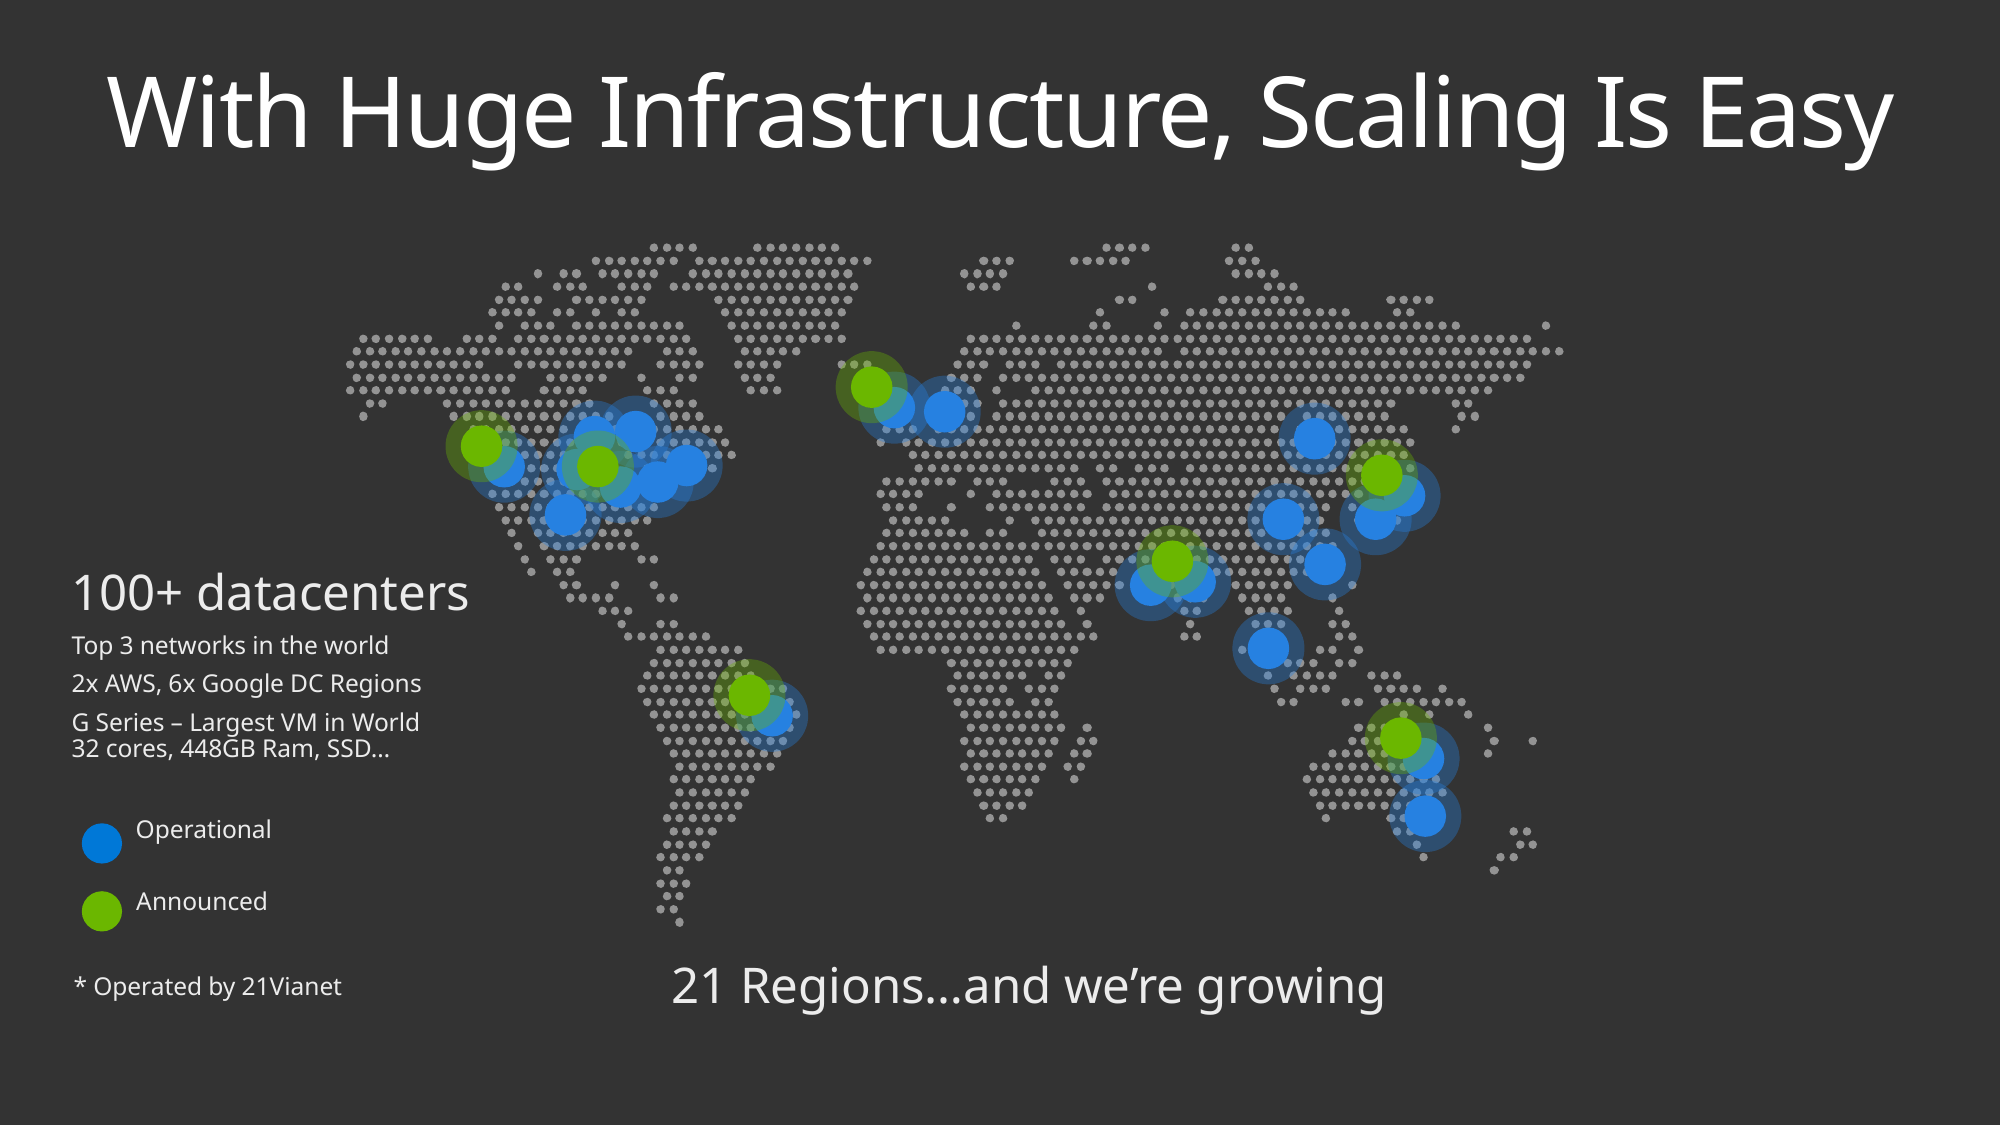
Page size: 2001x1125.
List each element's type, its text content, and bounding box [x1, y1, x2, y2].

text_box [533, 295, 543, 305]
text_box [727, 295, 736, 305]
text_box [1295, 684, 1305, 694]
text_box [1353, 463, 1362, 473]
text_box [876, 593, 885, 603]
text_box [1276, 438, 1286, 447]
text_box [966, 438, 976, 447]
text_box [1194, 555, 1202, 560]
text_box [1031, 334, 1040, 344]
text_box [1037, 736, 1047, 746]
text_box [1205, 424, 1215, 434]
text_box [1431, 697, 1441, 707]
text_box [810, 334, 821, 344]
text_box [1425, 373, 1434, 383]
text_box [914, 541, 923, 551]
text_box [1160, 307, 1169, 317]
text_box [895, 528, 904, 538]
text_box [599, 465, 643, 509]
text_box [817, 268, 827, 279]
text_box [888, 489, 898, 499]
text_box [927, 516, 937, 525]
text_box [1251, 463, 1260, 473]
text_box [998, 710, 1008, 719]
text_box [546, 424, 555, 434]
text_box [430, 373, 439, 383]
text_box [1134, 463, 1144, 473]
text_box [1050, 450, 1059, 460]
text_box [688, 632, 698, 641]
text_box [571, 268, 582, 279]
text_box [766, 373, 775, 383]
text_box [527, 438, 536, 447]
text_box [1251, 567, 1260, 577]
text_box [527, 516, 536, 525]
text_box [1173, 593, 1182, 603]
text_box [992, 411, 1001, 422]
text_box [1463, 373, 1473, 383]
text_box [1386, 424, 1396, 434]
text_box [1360, 346, 1370, 356]
text_box [1212, 516, 1221, 525]
text_box [914, 463, 923, 473]
text_box [1283, 373, 1293, 383]
text_box [378, 399, 387, 408]
text_box [1017, 723, 1027, 733]
text_box [1076, 477, 1086, 486]
text_box [1121, 438, 1130, 447]
text_box [1238, 567, 1247, 577]
text_box [1244, 399, 1254, 408]
text_box [681, 827, 691, 836]
text_box [630, 334, 640, 344]
text_box [371, 385, 381, 395]
text_box [1180, 606, 1189, 616]
text_box [688, 243, 698, 252]
text_box [1031, 619, 1040, 629]
text_box [1147, 489, 1157, 499]
text_box [701, 424, 711, 434]
text_box [1102, 502, 1111, 512]
text_box [1063, 450, 1072, 460]
text_box [734, 723, 743, 733]
text_box [1199, 307, 1208, 317]
text_box [882, 502, 891, 512]
text_box [1180, 399, 1189, 408]
text_box [1044, 593, 1053, 603]
text_box [669, 827, 679, 836]
text_box [675, 399, 684, 408]
text_box [998, 268, 1008, 279]
text_box [707, 774, 717, 784]
text_box [1392, 307, 1402, 317]
text_box [1263, 438, 1273, 447]
text_box [649, 710, 659, 719]
text_box [714, 424, 723, 434]
text_box [371, 334, 381, 344]
text_box [1089, 373, 1098, 383]
text_box [1037, 346, 1047, 356]
text_box [966, 774, 976, 784]
text_box [727, 658, 736, 668]
text_box [559, 555, 568, 564]
text_box [778, 295, 788, 305]
text_box [1444, 697, 1454, 707]
text_box [720, 774, 730, 784]
text_box [617, 516, 626, 525]
text_box [734, 307, 743, 317]
text_box [1431, 385, 1441, 395]
text_box [1231, 580, 1240, 590]
text_box [1076, 346, 1086, 356]
text_box [727, 450, 736, 460]
text_box [552, 489, 561, 496]
text_box [449, 411, 458, 422]
text_box [384, 360, 394, 369]
text_box [1224, 463, 1234, 473]
text_box [1102, 346, 1111, 356]
text_box [966, 749, 976, 758]
text_box [688, 736, 698, 746]
text_box [1399, 763, 1405, 772]
text_box [998, 528, 1008, 538]
text_box [1044, 411, 1053, 422]
text_box [746, 749, 755, 758]
text_box [1095, 463, 1105, 473]
text_box [455, 346, 465, 356]
text_box [759, 282, 769, 291]
text_box [546, 346, 555, 356]
text_box [1238, 334, 1247, 344]
text_box [1024, 762, 1033, 772]
text_box [1270, 450, 1279, 460]
text_box [727, 813, 736, 823]
text_box [398, 385, 407, 395]
text_box [1224, 438, 1234, 447]
text_box [720, 749, 730, 758]
text_box [914, 593, 923, 603]
text_box [1302, 411, 1312, 419]
text_box [1309, 502, 1318, 512]
text_box [1102, 243, 1111, 252]
text_box [1141, 373, 1150, 383]
text_box [1406, 829, 1413, 836]
text_box [1095, 516, 1105, 525]
text_box [1017, 360, 1027, 369]
text_box [1238, 645, 1247, 655]
text_box [1141, 346, 1150, 356]
text_box [1386, 788, 1396, 797]
text_box [1270, 399, 1279, 408]
text_box [1283, 346, 1293, 356]
text_box [642, 282, 652, 291]
text_box [669, 593, 679, 603]
text_box [772, 256, 782, 266]
text_box [1095, 334, 1105, 344]
text_box [1005, 593, 1015, 603]
text_box [1425, 295, 1434, 305]
text_box [1017, 749, 1027, 758]
text_box [720, 697, 729, 707]
text_box [837, 360, 847, 369]
text_box [1263, 307, 1273, 317]
text_box [578, 282, 587, 291]
text_box [1180, 477, 1189, 486]
text_box [1199, 360, 1208, 369]
text_box [501, 516, 511, 522]
text_box [1017, 489, 1027, 499]
text_box [810, 307, 821, 317]
text_box [604, 541, 614, 551]
text_box [623, 268, 633, 279]
text_box [992, 385, 1001, 395]
text_box [1509, 360, 1519, 369]
text_box [1321, 788, 1331, 797]
text_box [610, 606, 620, 616]
text_box [805, 295, 814, 305]
text_box [1192, 346, 1202, 356]
text_box [714, 450, 723, 460]
text_box [992, 645, 1001, 655]
text_box [1192, 424, 1202, 434]
text_box [1386, 295, 1396, 305]
text_box [895, 632, 904, 641]
text_box [656, 334, 665, 344]
text_box [533, 477, 543, 486]
text_box [753, 321, 762, 330]
text_box [1457, 360, 1466, 369]
text_box [1173, 334, 1183, 344]
text_box [959, 736, 969, 746]
text_box [1256, 502, 1265, 512]
text_box [662, 424, 672, 434]
text_box [1238, 385, 1247, 395]
text_box [533, 424, 543, 434]
text_box [688, 658, 698, 668]
text_box [695, 827, 704, 836]
text_box [1031, 749, 1040, 758]
text_box [1037, 399, 1047, 408]
text_box [403, 346, 413, 356]
text_box [1341, 697, 1351, 707]
text_box [1256, 450, 1266, 460]
text_box [1354, 497, 1398, 541]
text_box [805, 243, 814, 252]
text_box [662, 632, 672, 641]
text_box [669, 282, 679, 291]
text_box [1328, 593, 1337, 603]
text_box [791, 268, 801, 279]
text_box [675, 373, 684, 383]
text_box [1238, 516, 1247, 525]
text_box [966, 671, 976, 680]
text_box [359, 411, 368, 422]
text_box [675, 866, 684, 875]
text_box [824, 282, 833, 291]
text_box [785, 282, 794, 291]
text_box [978, 645, 989, 655]
text_box [1231, 268, 1240, 279]
text_box [1017, 411, 1027, 422]
text_box [539, 411, 549, 422]
text_box [669, 385, 679, 395]
text_box [345, 385, 355, 395]
text_box [501, 489, 511, 499]
text_box [985, 528, 995, 538]
text_box [566, 541, 575, 551]
text_box [459, 424, 504, 468]
text_box [520, 477, 530, 486]
text_box [1218, 346, 1228, 356]
text_box [1463, 346, 1473, 356]
text_box [1076, 373, 1086, 383]
text_box [1224, 411, 1234, 422]
text_box [642, 671, 652, 680]
text_box [966, 645, 976, 655]
text_box [598, 346, 607, 356]
text_box [766, 321, 775, 330]
text_box [656, 645, 665, 655]
text_box [1063, 424, 1072, 434]
text_box [1089, 736, 1098, 746]
text_box [902, 438, 911, 447]
text_box [1244, 295, 1254, 305]
text_box [998, 684, 1008, 694]
text_box [817, 243, 827, 252]
text_box [1017, 567, 1027, 577]
text_box [985, 346, 995, 356]
text_box [1044, 516, 1053, 525]
text_box [474, 334, 484, 344]
text_box [675, 813, 684, 823]
text_box [1489, 373, 1500, 383]
text_box [669, 411, 679, 422]
text_box [934, 606, 943, 616]
text_box [1166, 373, 1176, 383]
text_box [978, 774, 989, 784]
text_box [516, 541, 523, 551]
text_box [1367, 671, 1376, 680]
text_box [959, 373, 969, 383]
text_box [462, 411, 472, 422]
text_box [533, 321, 543, 330]
text_box [604, 360, 614, 369]
text_box [637, 321, 646, 330]
text_box [966, 593, 976, 603]
text_box [1199, 385, 1208, 395]
text_box [953, 619, 962, 629]
text_box [1315, 411, 1325, 418]
text_box [1270, 477, 1279, 486]
text_box [985, 736, 995, 746]
text_box [1063, 658, 1072, 668]
text_box [1380, 360, 1389, 369]
text_box [662, 813, 672, 823]
text_box [837, 334, 847, 344]
text_box [585, 373, 594, 383]
text_box [849, 360, 859, 369]
text_box [1031, 774, 1040, 784]
text_box [707, 438, 717, 447]
text_box [1276, 282, 1286, 291]
text_box [555, 447, 590, 492]
text_box [624, 506, 633, 512]
text_box [1070, 334, 1079, 344]
text_box [598, 606, 607, 616]
text_box [1496, 360, 1505, 369]
text_box [1302, 489, 1312, 499]
text_box [992, 489, 1001, 499]
text_box [1444, 360, 1454, 369]
text_box [798, 282, 808, 291]
text_box [688, 399, 698, 408]
text_box [1348, 346, 1357, 356]
text_box [902, 567, 911, 577]
text_box [1295, 452, 1304, 460]
text_box [843, 295, 853, 305]
text_box [598, 295, 607, 305]
text_box [1024, 555, 1033, 564]
text_box [1489, 866, 1500, 875]
text_box [488, 385, 497, 395]
text_box [1263, 411, 1273, 422]
text_box [494, 399, 504, 408]
text_box [1367, 438, 1376, 447]
text_box [1031, 541, 1040, 551]
text_box [1127, 528, 1137, 538]
text_box [1509, 827, 1519, 836]
text_box [1297, 529, 1305, 538]
text_box [1263, 541, 1273, 551]
text_box [1367, 801, 1376, 811]
text_box [746, 307, 755, 317]
text_box [1082, 541, 1092, 551]
text_box [1024, 373, 1033, 383]
text_box [1470, 385, 1480, 395]
text_box [1056, 463, 1066, 473]
text_box [1031, 385, 1040, 395]
text_box [474, 411, 484, 422]
text_box [1012, 450, 1021, 460]
text_box [546, 399, 555, 408]
text_box [546, 373, 555, 383]
text_box [656, 905, 665, 914]
text_box [1031, 438, 1040, 447]
text_box [1024, 424, 1033, 434]
text_box [946, 632, 957, 641]
text_box [882, 427, 891, 434]
text_box [1295, 373, 1305, 383]
text_box [1218, 477, 1228, 486]
text_box [610, 268, 620, 279]
text_box [501, 307, 511, 317]
text_box [391, 346, 400, 356]
text_box [810, 282, 821, 291]
text_box [1386, 450, 1396, 457]
text_box [1302, 541, 1312, 551]
text_box [734, 360, 743, 369]
text_box [1383, 474, 1427, 518]
text_box [1192, 450, 1202, 460]
text_box [701, 840, 711, 849]
text_box [423, 360, 433, 369]
text_box [1399, 450, 1408, 460]
text_box [1147, 411, 1157, 422]
text_box [469, 346, 478, 356]
text_box [849, 256, 859, 266]
text_box [1082, 593, 1092, 603]
text_box [662, 321, 672, 330]
text_box [1031, 723, 1040, 733]
text_box [688, 813, 698, 823]
text_box [649, 658, 659, 668]
text_box [1212, 463, 1221, 473]
text_box [902, 593, 911, 603]
text_box [1082, 256, 1092, 266]
text_box [359, 334, 368, 344]
text_box [998, 450, 1008, 460]
text_box [539, 360, 549, 369]
text_box [1302, 334, 1312, 344]
text_box [959, 710, 969, 719]
text_box [1173, 516, 1183, 525]
text_box [1516, 373, 1525, 383]
text_box [1231, 243, 1240, 252]
text_box [727, 710, 736, 719]
text_box [927, 645, 937, 655]
text_box [1477, 373, 1486, 383]
text_box [442, 373, 452, 383]
text_box [1334, 632, 1344, 641]
text_box [1263, 489, 1273, 499]
text_box [876, 438, 885, 447]
text_box [1108, 541, 1118, 551]
text_box [649, 684, 659, 694]
text_box [1315, 801, 1325, 811]
text_box [973, 632, 982, 641]
text_box [740, 321, 750, 330]
text_box [1353, 774, 1364, 784]
text_box [1005, 619, 1015, 629]
text_box [1353, 489, 1364, 499]
text_box [1134, 489, 1144, 499]
text_box [1328, 411, 1337, 422]
text_box [539, 385, 549, 395]
text_box [1303, 542, 1347, 586]
text_box [1095, 593, 1105, 603]
text_box [1402, 737, 1446, 781]
text_box [1134, 438, 1144, 447]
text_box [805, 321, 814, 330]
text_box [940, 463, 950, 473]
text_box [649, 555, 659, 564]
text_box [610, 346, 620, 356]
text_box [1160, 438, 1169, 447]
text_box [1044, 697, 1053, 707]
text_box [1328, 489, 1337, 499]
text_box [876, 619, 885, 629]
text_box [1017, 463, 1027, 473]
text_box [695, 256, 704, 266]
text_box [1509, 334, 1519, 344]
text_box [695, 671, 704, 680]
text_box [863, 567, 872, 577]
text_box [688, 424, 698, 434]
text_box [759, 360, 769, 369]
text_box [681, 282, 691, 291]
text_box [1005, 774, 1015, 784]
text_box [934, 528, 943, 538]
text_box [1121, 489, 1130, 499]
text_box [1134, 516, 1144, 525]
text_box [1121, 360, 1130, 369]
text_box [1185, 307, 1195, 317]
text_box [1012, 321, 1021, 330]
text_box [1134, 411, 1144, 422]
text_box [946, 450, 957, 460]
text_box [1299, 502, 1305, 510]
text_box [959, 632, 969, 641]
text_box [753, 762, 762, 772]
text_box [669, 671, 679, 680]
text_box [1205, 346, 1215, 356]
text_box [720, 801, 730, 811]
text_box [1406, 385, 1415, 395]
text_box [533, 399, 543, 408]
text_box [1017, 801, 1027, 811]
text_box [1256, 477, 1266, 486]
text_box [1199, 438, 1208, 447]
text_box [1070, 593, 1079, 603]
text_box [921, 477, 930, 486]
text_box [714, 762, 723, 772]
text_box [1095, 438, 1105, 447]
text_box [533, 502, 543, 512]
text_box [1212, 411, 1221, 422]
text_box [1050, 502, 1059, 512]
text_box [876, 489, 885, 499]
text_box [1263, 567, 1273, 577]
text_box [1321, 346, 1331, 356]
text_box [1044, 671, 1053, 680]
text_box [946, 528, 957, 538]
text_box [1489, 346, 1500, 356]
text_box [675, 658, 684, 668]
text_box [384, 334, 394, 344]
text_box [1425, 788, 1434, 795]
text_box [707, 282, 717, 291]
text_box [978, 593, 989, 603]
text_box [1328, 360, 1337, 369]
text_box [766, 346, 775, 356]
text_box [1483, 385, 1493, 395]
text_box [1276, 697, 1286, 707]
text_box [604, 411, 614, 421]
text_box [746, 256, 755, 266]
text_box [1457, 411, 1466, 422]
text_box [617, 307, 626, 317]
text_box [1185, 334, 1195, 344]
text_box [675, 840, 684, 849]
text_box [1205, 450, 1215, 460]
text_box [1276, 411, 1286, 422]
text_box [1141, 450, 1150, 460]
text_box [513, 282, 523, 291]
text_box [985, 632, 995, 641]
text_box [1089, 424, 1098, 434]
text_box [959, 580, 969, 590]
text_box [559, 580, 568, 590]
text_box [1353, 723, 1364, 733]
text_box [585, 295, 594, 305]
text_box [1005, 671, 1015, 680]
text_box [992, 723, 1001, 733]
text_box [740, 736, 750, 746]
text_box [1150, 539, 1194, 583]
text_box [1180, 424, 1189, 434]
text_box [695, 282, 704, 291]
text_box [1012, 373, 1021, 383]
text_box [1386, 762, 1396, 772]
text_box [1012, 788, 1021, 797]
text_box [1360, 424, 1370, 434]
text_box [1031, 645, 1040, 655]
text_box [1270, 424, 1279, 434]
text_box [1444, 334, 1454, 344]
text_box [1037, 528, 1047, 538]
text_box [914, 489, 923, 499]
text_box [1005, 567, 1015, 577]
text_box [1056, 671, 1066, 680]
text_box [973, 658, 982, 668]
text_box [1082, 489, 1092, 499]
text_box [1425, 710, 1434, 719]
text_box [552, 307, 562, 317]
text_box [766, 243, 775, 252]
text_box [1251, 360, 1260, 369]
text_box [778, 243, 788, 252]
text_box [1076, 762, 1086, 772]
text_box [1037, 424, 1047, 434]
text_box [630, 516, 640, 525]
text_box [966, 489, 976, 499]
text_box [998, 477, 1008, 486]
text_box [1244, 346, 1254, 356]
text_box [1373, 684, 1383, 694]
text_box [649, 243, 659, 252]
text_box [637, 684, 646, 694]
text_box [1153, 373, 1163, 383]
text_box [675, 632, 684, 641]
text_box [662, 658, 672, 668]
text_box [591, 516, 601, 525]
text_box [623, 606, 633, 616]
text_box [1199, 463, 1208, 473]
text_box [539, 541, 549, 551]
text_box [1367, 774, 1376, 784]
text_box [1328, 774, 1337, 784]
text_box [908, 424, 918, 434]
text_box [591, 593, 601, 603]
text_box [1024, 632, 1033, 641]
text_box [1024, 684, 1033, 694]
text_box [998, 736, 1008, 746]
text_box [617, 282, 626, 291]
text_box [591, 489, 600, 499]
text_box [1173, 438, 1183, 447]
text_box [469, 399, 478, 408]
text_box [695, 645, 704, 655]
text_box [1302, 360, 1312, 369]
text_box [1412, 295, 1422, 305]
text_box [1463, 710, 1473, 719]
text_box [1153, 321, 1163, 330]
text_box [1017, 671, 1027, 680]
text_box [876, 645, 885, 655]
text_box [1360, 450, 1370, 460]
text_box [578, 541, 587, 551]
text_box [992, 697, 1001, 707]
text_box [830, 321, 840, 330]
text_box [1127, 243, 1137, 252]
text_box [940, 619, 950, 629]
text_box [740, 373, 750, 383]
text_box [940, 541, 950, 551]
text_box [1082, 385, 1092, 395]
text_box [1231, 477, 1240, 486]
text_box [1127, 424, 1137, 434]
text_box [720, 256, 730, 266]
text_box [966, 723, 976, 733]
text_box [1050, 528, 1059, 538]
text_box [720, 671, 730, 680]
text_box [591, 541, 601, 551]
text_box [1185, 438, 1195, 447]
text_box [824, 334, 833, 344]
text_box [1380, 671, 1389, 680]
text_box [1231, 399, 1240, 408]
text_box [642, 516, 652, 525]
text_box [1348, 424, 1357, 434]
text_box [1224, 307, 1234, 317]
text_box [946, 658, 957, 668]
text_box [978, 438, 989, 447]
text_box [1212, 360, 1221, 369]
text_box [1127, 295, 1137, 305]
text_box [1276, 385, 1286, 395]
text_box [1386, 399, 1396, 408]
text_box [566, 438, 574, 447]
text_box [403, 373, 413, 383]
text_box [1063, 399, 1072, 408]
text_box [642, 385, 652, 395]
text_box [1341, 801, 1351, 811]
text_box [1147, 463, 1157, 473]
text_box [1373, 762, 1383, 772]
text_box [998, 346, 1008, 356]
text_box [985, 268, 995, 279]
text_box [1270, 555, 1279, 564]
text_box [1334, 788, 1344, 797]
text_box [384, 385, 394, 395]
text_box [1024, 788, 1033, 797]
text_box [539, 489, 549, 499]
text_box [850, 365, 894, 409]
text_box [1108, 411, 1118, 422]
text_box [998, 762, 1008, 772]
text_box [1367, 385, 1376, 395]
text_box [1412, 840, 1422, 849]
text_box [1263, 360, 1273, 369]
text_box [714, 813, 723, 823]
text_box [649, 632, 659, 641]
text_box [908, 606, 918, 616]
text_box [1173, 560, 1217, 604]
text_box [507, 502, 516, 512]
text_box [1360, 321, 1370, 330]
text_box [1114, 502, 1125, 512]
text_box [863, 593, 872, 603]
text_box [669, 801, 679, 811]
text_box [1180, 528, 1189, 538]
text_box [1153, 346, 1163, 356]
text_box [1321, 373, 1331, 383]
text_box [1056, 567, 1066, 577]
text_box [1180, 321, 1189, 330]
text_box [998, 555, 1008, 564]
text_box [1256, 555, 1266, 564]
text_box [1419, 852, 1428, 862]
text_box [507, 346, 516, 356]
text_box [1180, 450, 1189, 460]
text_box [1147, 541, 1157, 551]
text_box [675, 684, 684, 694]
text_box [1392, 671, 1402, 680]
text_box [973, 373, 982, 383]
text_box [1012, 658, 1021, 668]
text_box [566, 360, 575, 369]
text_box [656, 411, 665, 422]
text_box [610, 507, 619, 512]
text_box [688, 840, 698, 849]
text_box [1037, 658, 1047, 668]
text_box [908, 477, 918, 486]
text_box [623, 346, 633, 356]
text_box [1373, 788, 1383, 797]
text_box [1309, 346, 1318, 356]
text_box [753, 736, 762, 746]
text_box [1295, 295, 1305, 305]
text_box [539, 334, 549, 344]
text_box [1425, 321, 1434, 330]
text_box [1399, 346, 1408, 356]
text_box [1238, 463, 1247, 473]
text_box [966, 567, 976, 577]
text_box [908, 502, 918, 512]
text_box [1095, 567, 1105, 577]
text_box [1185, 463, 1195, 473]
text_box [398, 334, 407, 344]
text_box [1231, 424, 1240, 434]
text_box [1102, 580, 1111, 590]
text_box [1334, 606, 1344, 616]
text_box [669, 697, 679, 707]
text_box [681, 645, 691, 655]
text_box [1276, 307, 1286, 317]
text_box [1496, 852, 1505, 862]
text_box [1263, 282, 1273, 291]
text_box [598, 373, 607, 383]
text_box [998, 399, 1008, 408]
text_box [649, 580, 659, 590]
text_box [1244, 450, 1254, 460]
text_box [520, 555, 530, 564]
text_box [598, 502, 607, 512]
text_box [1224, 256, 1234, 266]
text_box [681, 334, 691, 344]
text_box [940, 438, 950, 447]
text_box [1095, 307, 1105, 317]
text_box [1328, 307, 1337, 317]
text_box [1031, 516, 1040, 525]
text_box [1380, 801, 1389, 811]
text_box [591, 307, 601, 317]
text_box [681, 411, 691, 422]
text_box [552, 567, 562, 577]
text_box [746, 774, 755, 784]
text_box [391, 373, 400, 383]
text_box [895, 477, 904, 486]
text_box [681, 852, 691, 862]
text_box [1031, 411, 1040, 422]
text_box [978, 801, 989, 811]
text_box [959, 762, 969, 772]
text_box [707, 697, 717, 707]
text_box [727, 736, 736, 746]
text_box [1315, 774, 1325, 784]
text_box [662, 399, 672, 408]
text_box [966, 619, 976, 629]
text_box [576, 444, 620, 489]
text_box [1205, 528, 1215, 538]
text_box [1276, 567, 1286, 577]
text_box [1231, 346, 1240, 356]
text_box [669, 619, 679, 629]
text_box [1348, 658, 1357, 668]
text_box [1031, 463, 1040, 473]
text_box [642, 256, 652, 266]
text_box [656, 671, 665, 680]
text_box [1050, 477, 1059, 486]
text_box [849, 282, 859, 291]
text_box [1283, 477, 1293, 486]
text_box [559, 268, 568, 279]
text_box [1005, 801, 1015, 811]
text_box [1289, 463, 1298, 473]
text_box [1328, 671, 1337, 680]
text_box [1044, 438, 1053, 447]
text_box [1005, 411, 1015, 422]
text_box [1050, 346, 1059, 356]
text_box [1076, 736, 1086, 746]
text_box [992, 567, 1001, 577]
text_box [669, 774, 679, 784]
text_box [1444, 385, 1454, 395]
text_box [1483, 360, 1493, 369]
text_box [1457, 385, 1466, 395]
text_box [1251, 489, 1260, 499]
text_box [734, 774, 743, 784]
text_box [1166, 450, 1176, 460]
text_box [1212, 541, 1221, 551]
text_box [566, 593, 575, 603]
text_box [410, 334, 419, 344]
text_box [914, 619, 923, 629]
text_box [688, 762, 698, 772]
text_box [1005, 463, 1015, 473]
text_box [1399, 373, 1408, 383]
text_box [604, 256, 614, 266]
text_box [1348, 399, 1357, 408]
text_box [1321, 399, 1331, 408]
text_box [1012, 580, 1021, 590]
text_box [546, 555, 555, 564]
text_box [1231, 528, 1240, 538]
text_box [1185, 619, 1195, 629]
text_box [1412, 321, 1422, 330]
text_box [978, 697, 989, 707]
text_box [1063, 502, 1072, 512]
text_box [740, 658, 750, 668]
text_box [417, 373, 426, 383]
text_box [934, 632, 943, 641]
text_box [1406, 307, 1415, 317]
text_box [669, 852, 679, 862]
text_box [1212, 334, 1221, 344]
text_box [1134, 334, 1144, 344]
text_box [1341, 619, 1351, 629]
text_box [1328, 645, 1337, 655]
text_box [494, 373, 504, 383]
text_box [1063, 555, 1072, 564]
text_box [1005, 516, 1015, 525]
text_box [1218, 295, 1228, 305]
text_box [1470, 360, 1480, 369]
text_box [1153, 424, 1163, 434]
text_box [1218, 528, 1228, 538]
text_box [908, 632, 918, 641]
text_box [1134, 385, 1144, 395]
text_box [1516, 346, 1525, 356]
text_box [1289, 307, 1298, 317]
text_box [1380, 774, 1389, 784]
text_box [1147, 516, 1157, 525]
text_box [746, 723, 755, 733]
text_box [662, 840, 672, 849]
text_box [527, 567, 536, 577]
text_box [701, 632, 711, 641]
text_box [908, 555, 918, 564]
text_box [1127, 502, 1137, 512]
text_box [1289, 671, 1298, 680]
text_box [1353, 645, 1364, 655]
text_box [753, 373, 762, 383]
text_box [430, 346, 439, 356]
text_box [1205, 555, 1215, 564]
text_box [888, 567, 898, 577]
text_box [998, 373, 1008, 383]
text_box [1295, 321, 1305, 330]
text_box [681, 749, 691, 758]
text_box [1256, 268, 1266, 279]
text_box [921, 528, 930, 538]
text_box [507, 295, 516, 305]
text_box [785, 256, 794, 266]
text_box [566, 282, 575, 291]
text_box [520, 321, 530, 330]
text_box [571, 373, 582, 383]
text_box [978, 723, 989, 733]
text_box [630, 282, 640, 291]
text_box [791, 321, 801, 330]
text_box [494, 502, 504, 512]
text_box [1024, 502, 1033, 512]
text_box [1315, 360, 1325, 369]
text_box [501, 411, 511, 422]
text_box [610, 321, 620, 330]
text_box [791, 295, 801, 305]
text_box [1431, 360, 1441, 369]
text_box [1328, 749, 1337, 758]
text_box [513, 334, 523, 344]
text_box [1070, 256, 1079, 266]
text_box [571, 580, 582, 590]
text_box [474, 360, 484, 369]
text_box [1341, 749, 1351, 758]
text_box [1017, 774, 1027, 784]
text_box [681, 697, 691, 707]
text_box [1251, 334, 1260, 344]
text_box [1334, 373, 1344, 383]
text_box [507, 373, 516, 383]
text_box [1192, 606, 1202, 616]
text_box [941, 385, 950, 390]
text_box [946, 477, 957, 486]
text_box [1353, 438, 1364, 447]
text_box [1406, 438, 1415, 447]
text_box [1044, 749, 1053, 758]
text_box [630, 541, 640, 551]
text_box [494, 321, 504, 330]
text_box [1089, 399, 1098, 408]
text_box [1005, 489, 1015, 499]
text_box [1192, 321, 1202, 330]
text_box [953, 697, 962, 707]
text_box [1457, 697, 1466, 707]
text_box [1373, 373, 1383, 383]
text_box [978, 567, 989, 577]
text_box [649, 321, 659, 330]
text_box [1063, 528, 1072, 538]
text_box [1295, 658, 1305, 668]
text_box [681, 879, 691, 888]
text_box [1522, 334, 1532, 344]
text_box [1360, 762, 1370, 772]
text_box [888, 516, 898, 525]
text_box [1037, 684, 1047, 694]
text_box [662, 346, 672, 356]
text_box [1238, 360, 1247, 369]
text_box [681, 774, 691, 784]
text_box [1451, 399, 1461, 408]
text_box [966, 360, 976, 369]
text_box [978, 671, 989, 680]
text_box [681, 360, 691, 369]
text_box [1212, 438, 1221, 447]
text_box [992, 801, 1001, 811]
text_box [649, 399, 659, 408]
text_box [1392, 697, 1402, 707]
text_box [642, 334, 652, 344]
text_box [1031, 360, 1040, 369]
text_box [623, 295, 633, 305]
text_box [817, 295, 827, 305]
text_box [1114, 373, 1125, 383]
text_box [934, 450, 943, 460]
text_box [81, 803, 298, 951]
text_box [662, 866, 672, 875]
text_box [533, 268, 543, 279]
text_box [1438, 373, 1447, 383]
text_box [1256, 321, 1266, 330]
text_box [571, 346, 582, 356]
text_box [1082, 516, 1092, 525]
text_box [707, 749, 717, 758]
text_box [708, 463, 717, 473]
text_box [927, 619, 937, 629]
text_box [410, 360, 419, 369]
text_box [1367, 334, 1376, 344]
text_box [662, 891, 672, 901]
text_box [1108, 516, 1118, 525]
text_box [1334, 477, 1344, 486]
text_box [1005, 541, 1015, 551]
text_box [753, 295, 762, 305]
text_box [1056, 645, 1066, 655]
text_box [566, 307, 575, 317]
text_box [1076, 580, 1086, 590]
text_box [953, 385, 962, 395]
text_box [1063, 477, 1072, 486]
text_box [837, 282, 847, 291]
text_box [662, 736, 672, 746]
text_box [740, 762, 750, 772]
text_box [1147, 385, 1157, 395]
text_box [785, 307, 794, 317]
text_box [973, 684, 982, 694]
text_box [786, 697, 794, 706]
text_box [778, 268, 788, 279]
text_box [727, 788, 736, 797]
text_box [772, 749, 782, 758]
text_box [869, 632, 879, 641]
text_box [546, 477, 555, 486]
text_box [1180, 346, 1189, 356]
text_box [1129, 563, 1173, 607]
text_box [527, 411, 536, 422]
text_box [656, 879, 665, 888]
text_box [1470, 411, 1480, 422]
text_box [1153, 502, 1163, 512]
text_box [902, 489, 911, 499]
text_box [669, 749, 679, 758]
text_box [824, 256, 833, 266]
text_box [656, 723, 665, 733]
text_box [1403, 794, 1447, 838]
text_box [1231, 555, 1240, 564]
text_box [1108, 334, 1118, 344]
text_box [1348, 736, 1357, 746]
text_box [746, 385, 755, 395]
text_box [1070, 411, 1079, 422]
text_box [552, 541, 562, 551]
text_box [1406, 360, 1415, 369]
text_box [1334, 658, 1344, 668]
text_box [1199, 541, 1208, 551]
text_box [1108, 256, 1118, 266]
text_box [746, 282, 755, 291]
text_box [488, 307, 497, 317]
text_box [1270, 684, 1279, 694]
text_box [442, 346, 452, 356]
text_box [740, 346, 750, 356]
text_box [1451, 424, 1461, 434]
text_box [1244, 477, 1254, 486]
text_box [520, 502, 530, 512]
text_box [1309, 788, 1318, 797]
text_box [656, 360, 665, 369]
text_box [1431, 775, 1441, 784]
text_box * Operated by 21Vianet [27, 960, 388, 1014]
text_box [895, 502, 904, 512]
text_box [1102, 477, 1111, 486]
text_box [978, 282, 989, 291]
text_box [1483, 334, 1493, 344]
text_box [1205, 477, 1215, 486]
text_box [973, 346, 982, 356]
text_box [1392, 334, 1402, 344]
text_box [946, 580, 957, 590]
text_box [1309, 373, 1318, 383]
text_box [1050, 710, 1059, 719]
text_box [1246, 626, 1290, 670]
text_box [973, 606, 982, 616]
text_box [1238, 411, 1247, 422]
text_box [669, 879, 679, 888]
text_box [1166, 502, 1176, 512]
text_box [1076, 424, 1086, 434]
text_box [992, 463, 1001, 473]
text_box [1063, 580, 1072, 590]
text_box [1341, 411, 1351, 422]
text_box [1231, 295, 1240, 305]
text_box [921, 606, 930, 616]
text_box [1024, 606, 1033, 616]
text_box [1141, 502, 1150, 512]
text_box [1321, 813, 1331, 823]
text_box [637, 373, 646, 383]
text_box [1205, 373, 1215, 383]
text_box [1037, 502, 1047, 512]
text_box [1360, 736, 1370, 746]
text_box [1392, 801, 1402, 811]
text_box [734, 282, 743, 291]
text_box [1328, 619, 1337, 629]
text_box [1386, 346, 1396, 356]
text_box [707, 645, 717, 655]
text_box [617, 334, 626, 344]
text_box [746, 360, 755, 369]
text_box [675, 736, 684, 746]
text_box [778, 684, 788, 694]
text_box [1063, 346, 1072, 356]
text_box [1037, 606, 1047, 616]
text_box [1256, 528, 1266, 538]
text_box [656, 697, 665, 707]
text_box [1315, 516, 1325, 525]
text_box [1012, 346, 1021, 356]
text_box [630, 256, 640, 266]
text_box [352, 373, 362, 383]
text_box [1419, 360, 1428, 369]
text_box [998, 632, 1008, 641]
text_box [527, 489, 536, 499]
text_box [1076, 632, 1086, 641]
text_box [1153, 399, 1163, 408]
text_box [1212, 489, 1221, 499]
text_box [1328, 463, 1337, 473]
text_box [1353, 360, 1364, 369]
text_box [1017, 645, 1027, 655]
text_box [1147, 360, 1157, 369]
text_box [1392, 385, 1402, 395]
text_box [1192, 632, 1202, 641]
text_box [1005, 723, 1015, 733]
text_box [923, 390, 967, 434]
text_box [772, 334, 782, 344]
text_box [1012, 762, 1021, 772]
text_box [604, 334, 614, 344]
text_box [1555, 346, 1564, 356]
text_box [707, 723, 717, 733]
text_box [973, 762, 982, 772]
text_box [1289, 697, 1298, 707]
text_box [559, 424, 568, 434]
text_box [1238, 541, 1247, 551]
text_box [1406, 775, 1415, 784]
text_box [1438, 684, 1447, 694]
text_box [1238, 438, 1247, 447]
text_box [573, 531, 582, 538]
text_box [520, 424, 530, 434]
text_box [788, 724, 794, 733]
text_box [1373, 424, 1383, 434]
text_box [759, 749, 769, 758]
text_box [953, 360, 962, 369]
text_box [1173, 385, 1183, 395]
text_box [585, 321, 594, 330]
text_box [934, 477, 943, 486]
text_box [1289, 567, 1298, 577]
text_box [953, 671, 962, 680]
text_box [1321, 684, 1331, 694]
text_box [494, 295, 504, 305]
text_box [1483, 749, 1493, 758]
text_box [978, 749, 989, 758]
text_box [1050, 632, 1059, 641]
text_box [630, 307, 640, 317]
text_box [1334, 762, 1344, 772]
text_box [1315, 334, 1325, 344]
text_box [1141, 528, 1150, 538]
text_box [998, 580, 1008, 590]
text_box [1024, 736, 1033, 746]
text_box [966, 385, 976, 395]
text_box [1224, 489, 1234, 499]
text_box [985, 813, 995, 823]
text_box [359, 360, 368, 369]
text_box [1037, 580, 1047, 590]
text_box [914, 645, 923, 655]
text_box [513, 516, 523, 525]
text_box [740, 788, 750, 797]
text_box [1063, 373, 1072, 383]
text_box [688, 710, 698, 719]
text_box [578, 593, 587, 603]
text_box [869, 555, 879, 564]
text_box [1056, 619, 1066, 629]
text_box [973, 477, 982, 486]
text_box [552, 360, 562, 369]
text_box [1244, 321, 1254, 330]
text_box [1102, 555, 1111, 564]
text_box [714, 736, 723, 746]
text_box [1256, 424, 1266, 434]
text_box [559, 373, 568, 383]
text_box [1205, 399, 1215, 408]
text_box [740, 295, 750, 305]
text_box [1302, 307, 1312, 317]
text_box [1160, 385, 1169, 395]
text_box [566, 385, 575, 395]
text_box [902, 645, 911, 655]
text_box [1056, 516, 1066, 525]
text_box [1321, 321, 1331, 330]
text_box [766, 295, 775, 305]
text_box [837, 256, 847, 266]
text_box [1186, 541, 1195, 550]
text_box [695, 360, 704, 369]
text_box [1205, 502, 1215, 512]
text_box [824, 307, 833, 317]
text_box [688, 268, 698, 279]
text_box [1334, 450, 1344, 460]
text_box [623, 528, 633, 538]
text_box [1056, 489, 1066, 499]
text_box [1173, 360, 1183, 369]
text_box [598, 321, 607, 330]
text_box [1224, 334, 1234, 344]
text_box [1127, 555, 1137, 564]
text_box [669, 360, 679, 369]
text_box [675, 321, 684, 330]
text_box [953, 438, 962, 447]
text_box [1284, 659, 1293, 668]
text_box [1173, 411, 1183, 422]
text_box [1095, 360, 1105, 369]
text_box [1348, 632, 1357, 641]
text_box [1185, 360, 1195, 369]
text_box [1031, 697, 1040, 707]
text_box [876, 541, 885, 551]
text_box [1305, 516, 1312, 525]
text_box [1348, 762, 1357, 772]
text_box [1263, 334, 1273, 344]
text_box [552, 282, 562, 291]
text_box [992, 619, 1001, 629]
text_box [449, 360, 458, 369]
text_box [1089, 580, 1098, 590]
text_box [527, 360, 536, 369]
text_box [1406, 463, 1415, 473]
text_box [1121, 256, 1130, 266]
text_box [1213, 567, 1221, 576]
text_box [665, 443, 709, 488]
text_box [1283, 555, 1293, 564]
text_box [1302, 385, 1312, 395]
text_box [1114, 528, 1125, 538]
text_box [675, 762, 684, 772]
text_box [1315, 645, 1325, 655]
text_box [1160, 411, 1169, 422]
text_box [978, 360, 989, 369]
text_box [1276, 463, 1286, 473]
text_box [1166, 424, 1176, 434]
text_box [1373, 399, 1383, 408]
text_box [1180, 502, 1189, 512]
text_box [1315, 463, 1325, 473]
text_box [1516, 840, 1525, 849]
text_box [1270, 346, 1279, 356]
text_box [1386, 373, 1396, 383]
text_box [785, 334, 794, 344]
text_box [753, 268, 762, 279]
text_box [610, 295, 620, 305]
text_box [1283, 399, 1293, 408]
text_box [921, 555, 930, 564]
text_box [604, 593, 614, 603]
text_box [1005, 645, 1015, 655]
text_box [1289, 385, 1298, 395]
text_box [1373, 321, 1383, 330]
text_box [552, 438, 562, 447]
text_box [985, 555, 995, 564]
text_box [1044, 619, 1053, 629]
text_box [973, 424, 982, 434]
text_box [902, 516, 911, 525]
text_box [772, 385, 782, 395]
text_box [927, 541, 937, 551]
text_box [959, 528, 969, 538]
text_box [1205, 321, 1215, 330]
text_box [914, 516, 923, 525]
text_box [992, 749, 1001, 758]
text_box [1341, 360, 1351, 369]
text_box [1173, 489, 1183, 499]
text_box [1315, 307, 1325, 317]
text_box [1050, 736, 1059, 746]
text_box [1335, 424, 1344, 434]
text_box [1334, 346, 1344, 356]
text_box [856, 580, 866, 590]
text_box [1256, 606, 1266, 616]
text_box [1541, 321, 1551, 330]
text_box [423, 385, 433, 395]
text_box [637, 632, 646, 641]
text_box [1114, 346, 1125, 356]
text_box [1224, 385, 1234, 395]
text_box [1108, 360, 1118, 369]
text_box [1082, 334, 1092, 344]
text_box [921, 580, 930, 590]
text_box [1127, 450, 1137, 460]
text_box [1399, 424, 1408, 434]
text_box [953, 567, 962, 577]
text_box [1276, 489, 1286, 498]
text_box [1251, 516, 1260, 525]
text_box [1108, 567, 1118, 577]
text_box [1076, 606, 1086, 616]
text_box [1102, 450, 1111, 460]
text_box [1089, 632, 1098, 641]
text_box [1127, 373, 1137, 383]
text_box [1302, 671, 1312, 680]
text_box [978, 334, 989, 344]
text_box [701, 684, 711, 694]
text_box [1309, 658, 1318, 668]
text_box [750, 694, 794, 738]
text_box [449, 385, 458, 395]
text_box [662, 243, 672, 252]
text_box [1121, 385, 1130, 395]
text_box [973, 268, 982, 279]
text_box [1276, 360, 1286, 369]
text_box [1406, 334, 1415, 344]
text_box [578, 411, 587, 420]
text_box [1160, 516, 1169, 525]
text_box [1315, 385, 1325, 395]
text_box [714, 788, 723, 797]
text_box [701, 813, 711, 823]
text_box [701, 658, 711, 668]
text_box [1153, 477, 1163, 486]
text_box [1256, 346, 1266, 356]
text_box [1056, 360, 1066, 369]
text_box [985, 450, 995, 460]
text_box [1509, 852, 1519, 862]
text_box [746, 334, 755, 344]
text_box [740, 268, 750, 279]
text_box [1263, 619, 1273, 627]
text_box [1166, 477, 1176, 486]
text_box [675, 891, 684, 901]
text_box [1522, 827, 1532, 836]
text_box [1218, 502, 1228, 512]
text_box [474, 385, 484, 395]
text_box [1238, 307, 1247, 317]
text_box [959, 450, 969, 460]
text_box [985, 477, 995, 486]
text_box [1283, 295, 1293, 305]
text_box [1360, 399, 1370, 408]
text_box [1114, 477, 1125, 486]
text_box [707, 256, 717, 266]
text_box [617, 541, 626, 551]
text_box [1251, 256, 1260, 266]
text_box [1108, 463, 1118, 473]
text_box [669, 905, 679, 914]
text_box [1238, 489, 1247, 499]
text_box [978, 463, 989, 473]
text_box [921, 450, 930, 460]
text_box [1244, 555, 1254, 564]
text_box [1089, 528, 1098, 538]
text_box [578, 490, 587, 499]
text_box [1141, 555, 1150, 564]
text_box [503, 438, 511, 445]
text_box [1050, 424, 1059, 434]
text_box [1050, 399, 1059, 408]
text_box [688, 788, 698, 797]
text_box [578, 334, 587, 344]
text_box [1419, 385, 1428, 395]
text_box [488, 411, 497, 422]
text_box [1270, 580, 1279, 590]
text_box 100+ datacenters Top 3 networks in the world 2x AWS, 6x Google DC Regions G Series – Largest VM in World 32 cores, 448GB Ram, SSD… [26, 522, 516, 809]
text_box [598, 528, 607, 538]
text_box [843, 268, 853, 279]
text_box [1180, 632, 1189, 641]
text_box [927, 593, 937, 603]
text_box [436, 385, 446, 395]
text_box [1056, 411, 1066, 422]
text_box [410, 385, 419, 395]
text_box [1141, 424, 1150, 434]
text_box [1141, 399, 1150, 408]
text_box [959, 684, 969, 694]
text_box [798, 334, 808, 344]
text_box [610, 528, 620, 538]
text_box [1348, 788, 1357, 797]
text_box [720, 307, 730, 317]
text_box [1141, 477, 1150, 486]
text_box [1218, 321, 1228, 330]
text_box [1399, 321, 1408, 330]
text_box [772, 307, 782, 317]
text_box [1348, 580, 1357, 590]
text_box [830, 243, 840, 252]
text_box [1289, 541, 1298, 551]
text_box [359, 385, 368, 395]
text_box [436, 360, 446, 369]
text_box [1192, 399, 1202, 408]
text_box [766, 762, 775, 772]
text_box [934, 580, 943, 590]
text_box [1334, 321, 1344, 330]
text_box [1102, 528, 1111, 538]
text_box [1050, 606, 1059, 616]
text_box [888, 619, 898, 629]
text_box [1024, 450, 1033, 460]
text_box [1147, 334, 1157, 344]
text_box [1502, 346, 1512, 356]
text_box [695, 723, 704, 733]
text_box [507, 424, 516, 434]
text_box [759, 334, 769, 344]
text_box [591, 360, 601, 369]
text_box [1199, 334, 1208, 344]
text_box [1528, 346, 1537, 356]
text_box [1044, 334, 1053, 344]
text_box [623, 451, 633, 460]
text_box [1380, 750, 1388, 758]
text_box [902, 541, 911, 551]
text_box [501, 385, 511, 395]
text_box [1489, 736, 1500, 746]
text_box [1341, 334, 1351, 344]
text_box [520, 346, 530, 356]
text_box [1353, 334, 1364, 344]
text_box [908, 580, 918, 590]
text_box [1012, 555, 1021, 564]
text_box [817, 321, 827, 330]
text_box [1321, 477, 1331, 486]
text_box [1056, 334, 1066, 344]
text_box [978, 256, 989, 266]
text_box [495, 424, 504, 434]
text_box [1451, 321, 1461, 330]
text_box [675, 424, 684, 434]
text_box [946, 555, 957, 564]
text_box [566, 490, 575, 495]
text_box [637, 452, 646, 460]
text_box [734, 801, 743, 811]
text_box [1238, 256, 1247, 266]
text_box [649, 268, 659, 279]
text_box [1289, 438, 1294, 447]
text_box [1108, 438, 1118, 447]
text_box [1147, 282, 1157, 291]
text_box [1044, 489, 1053, 499]
text_box [1224, 541, 1234, 551]
text_box [940, 593, 950, 603]
text_box [1037, 710, 1047, 719]
text_box [1012, 399, 1021, 408]
text_box [1056, 385, 1066, 395]
text_box [998, 424, 1008, 434]
text_box [778, 346, 788, 356]
text_box [1218, 424, 1228, 434]
text_box [1134, 360, 1144, 369]
text_box [914, 438, 923, 447]
text_box [1037, 450, 1047, 460]
text_box [966, 463, 976, 473]
text_box [1321, 762, 1331, 772]
text_box [1160, 360, 1169, 369]
text_box [610, 580, 620, 590]
text_box [707, 827, 717, 836]
text_box [1270, 295, 1279, 305]
text_box [992, 334, 1001, 344]
text_box [482, 445, 526, 489]
text_box [1070, 645, 1079, 655]
text_box [1283, 606, 1293, 616]
text_box [1044, 463, 1053, 473]
text_box [598, 268, 607, 279]
text_box [1399, 813, 1404, 823]
text_box [1528, 840, 1537, 849]
text_box [1251, 619, 1260, 629]
text_box [1341, 489, 1351, 499]
text_box [675, 788, 684, 797]
text_box [1095, 256, 1105, 266]
text_box [1386, 813, 1396, 823]
text_box [791, 346, 801, 356]
text_box [1089, 346, 1098, 356]
text_box [895, 428, 904, 434]
text_box [1017, 619, 1027, 629]
text_box [1276, 593, 1286, 603]
text_box [1270, 606, 1279, 616]
text_box [1095, 385, 1105, 395]
text_box [1406, 697, 1415, 707]
text_box [1070, 463, 1079, 473]
text_box [720, 723, 730, 733]
text_box [662, 710, 672, 719]
text_box [539, 438, 549, 447]
text_box [973, 788, 982, 797]
text_box [985, 762, 995, 772]
text_box [946, 684, 957, 694]
text_box [1392, 360, 1402, 369]
text_box [1289, 282, 1298, 291]
text_box [1295, 477, 1305, 486]
text_box [695, 801, 704, 811]
text_box [701, 268, 711, 279]
text_box [1309, 762, 1318, 772]
text_box [1380, 697, 1389, 707]
text_box [1231, 450, 1240, 460]
text_box [1017, 541, 1027, 551]
text_box [662, 450, 670, 459]
text_box [656, 619, 665, 629]
text_box [1114, 450, 1125, 460]
text_box [604, 516, 614, 525]
text_box [1341, 463, 1351, 473]
text_box [1050, 658, 1059, 668]
text_box [1386, 684, 1396, 694]
text_box [1373, 736, 1380, 746]
text_box [1012, 606, 1021, 616]
text_box [1380, 385, 1389, 395]
text_box [1076, 399, 1086, 408]
text_box [1037, 632, 1047, 641]
text_box [1302, 774, 1312, 784]
text_box [1348, 450, 1357, 460]
text_box [1295, 555, 1304, 564]
text_box [1263, 463, 1273, 473]
text_box [1386, 321, 1396, 330]
text_box [656, 852, 665, 862]
text_box [791, 243, 801, 252]
text_box [1293, 417, 1337, 461]
text_box [501, 282, 511, 291]
text_box [546, 321, 555, 330]
text_box [1295, 399, 1305, 408]
text_box [1153, 528, 1163, 538]
text_box [1457, 334, 1466, 344]
text_box [1031, 489, 1040, 499]
text_box [1114, 243, 1125, 252]
text_box [769, 684, 775, 693]
text_box [1185, 489, 1195, 499]
text_box [985, 710, 995, 719]
text_box [1251, 541, 1260, 551]
text_box [1263, 385, 1273, 395]
text_box [533, 528, 543, 538]
text_box [1295, 346, 1305, 356]
text_box [1024, 399, 1033, 408]
text_box [637, 502, 646, 512]
text_box [1082, 411, 1092, 422]
text_box [1141, 243, 1150, 252]
text_box [1256, 399, 1266, 408]
text_box [513, 307, 523, 317]
text_box [365, 399, 375, 408]
text_box [469, 373, 478, 383]
text_box [1056, 438, 1066, 447]
text_box [1451, 346, 1461, 356]
text_box [940, 567, 950, 577]
text_box [1283, 580, 1293, 590]
text_box [1483, 723, 1493, 733]
text_box [1076, 555, 1086, 564]
text_box [720, 282, 730, 291]
text_box [1425, 346, 1434, 356]
text_box [1180, 373, 1189, 383]
text_box [1360, 373, 1370, 383]
text_box [985, 684, 995, 694]
text_box [1005, 360, 1015, 369]
text_box [527, 334, 536, 344]
text_box [637, 555, 646, 564]
text_box [585, 502, 594, 512]
text_box [978, 541, 989, 551]
text_box [1114, 555, 1125, 564]
text_box [1102, 373, 1111, 383]
text_box [794, 710, 801, 719]
text_box [1353, 749, 1364, 758]
text_box [1328, 385, 1337, 395]
text_box [973, 555, 982, 564]
text_box [1056, 723, 1066, 733]
text_box [882, 606, 891, 616]
text_box [1399, 295, 1408, 305]
text_box [992, 282, 1001, 291]
text_box [701, 788, 711, 797]
text_box [585, 346, 594, 356]
text_box [1438, 346, 1447, 356]
text_box [1076, 450, 1086, 460]
text_box [1334, 399, 1344, 408]
text_box [701, 762, 711, 772]
text_box [623, 632, 633, 641]
text_box [521, 450, 530, 460]
text_box [753, 346, 762, 356]
text_box [1244, 606, 1254, 616]
text_box [998, 502, 1008, 512]
text_box [727, 268, 736, 279]
text_box [352, 346, 362, 356]
text_box [1063, 762, 1072, 772]
text_box [1251, 593, 1260, 603]
text_box [1114, 580, 1125, 590]
text_box [1114, 424, 1125, 434]
text_box [1063, 632, 1072, 641]
text_box [882, 632, 891, 641]
text_box [1256, 373, 1266, 383]
text_box [1031, 567, 1040, 577]
text_box [1367, 360, 1376, 369]
text_box [998, 813, 1008, 823]
text_box [572, 415, 616, 449]
text_box [759, 385, 769, 395]
text_box [734, 749, 743, 758]
text_box [365, 373, 375, 383]
text_box [365, 346, 375, 356]
text_box [1283, 450, 1293, 460]
text_box [566, 567, 575, 577]
text_box [1353, 411, 1364, 422]
text_box [1251, 438, 1260, 447]
text_box [614, 410, 658, 454]
text_box [959, 555, 969, 564]
text_box [927, 567, 937, 577]
text_box [578, 385, 587, 395]
text_box [895, 580, 904, 590]
text_box [1017, 438, 1027, 447]
text_box [617, 256, 626, 266]
text_box [1438, 788, 1447, 797]
text_box [1270, 373, 1279, 383]
text_box [1256, 295, 1266, 305]
text_box [507, 399, 516, 408]
text_box [571, 399, 582, 408]
text_box [1244, 373, 1254, 383]
text_box [1218, 450, 1228, 460]
text_box [1341, 438, 1351, 447]
text_box [1251, 385, 1260, 395]
text_box [1166, 528, 1176, 538]
text_box [649, 450, 659, 460]
text_box [1166, 399, 1176, 408]
text_box [1263, 593, 1273, 603]
text_box [1353, 697, 1364, 707]
text_box [1192, 528, 1202, 538]
text_box [688, 346, 698, 356]
text_box [1392, 774, 1402, 784]
text_box [1270, 268, 1279, 279]
text_box [1185, 516, 1195, 525]
text_box 21 Regions…and we’re growing [625, 934, 1445, 1041]
text_box [1005, 749, 1015, 758]
text_box [985, 502, 995, 512]
text_box [1353, 385, 1364, 395]
text_box [1348, 373, 1357, 383]
text_box [1005, 256, 1015, 266]
text_box [1082, 749, 1092, 758]
text_box [1012, 502, 1021, 512]
text_box [1276, 619, 1286, 629]
text_box [539, 463, 549, 473]
text_box [1224, 360, 1234, 369]
text_box [1121, 516, 1130, 525]
text_box [1012, 632, 1021, 641]
text_box [1419, 697, 1428, 707]
text_box [1192, 502, 1202, 512]
text_box [714, 295, 723, 305]
text_box [1360, 788, 1370, 797]
text_box [520, 295, 530, 305]
text_box [520, 399, 530, 408]
text_box [998, 788, 1008, 797]
text_box [546, 529, 555, 538]
text_box [1114, 399, 1125, 408]
text_box [798, 307, 808, 317]
text_box [940, 516, 950, 525]
text_box [642, 697, 652, 707]
text_box [1451, 373, 1461, 383]
text_box [946, 502, 957, 512]
text_box [882, 477, 891, 486]
text_box [669, 256, 679, 266]
text_box [527, 307, 536, 317]
text_box [1199, 489, 1208, 499]
text_box [1012, 424, 1021, 434]
text_box [992, 438, 1001, 447]
text_box [953, 645, 962, 655]
title With Huge Infrastructure, Scaling Is Easy [44, 47, 1957, 196]
text_box [649, 503, 659, 512]
text_box [1199, 411, 1208, 422]
text_box [966, 334, 976, 344]
text_box [1397, 517, 1402, 525]
text_box [585, 399, 594, 408]
text_box [398, 360, 407, 369]
text_box [513, 411, 523, 422]
text_box [656, 438, 665, 447]
text_box [772, 282, 782, 291]
text_box [727, 321, 736, 330]
text_box [1005, 334, 1015, 344]
text_box [1289, 334, 1298, 344]
text_box [1070, 516, 1079, 525]
text_box [1070, 438, 1079, 447]
text_box [543, 493, 588, 537]
text_box [1185, 411, 1195, 422]
text_box [966, 411, 976, 422]
text_box [675, 346, 684, 356]
text_box [830, 295, 840, 305]
text_box [908, 450, 918, 460]
text_box [1353, 801, 1364, 811]
text_box [727, 673, 772, 717]
text_box [830, 268, 840, 279]
text_box [714, 268, 723, 279]
text_box [1263, 671, 1273, 680]
text_box [869, 606, 879, 616]
text_box [1218, 373, 1228, 383]
text_box [805, 268, 814, 279]
text_box [1212, 307, 1221, 317]
text_box [985, 788, 995, 797]
text_box [714, 658, 723, 668]
text_box [1056, 541, 1066, 551]
text_box [1496, 334, 1505, 344]
text_box [753, 243, 762, 252]
text_box [1348, 502, 1357, 512]
text_box [455, 373, 465, 383]
text_box [566, 334, 575, 344]
text_box [1095, 411, 1105, 422]
text_box [681, 723, 691, 733]
text_box [1005, 697, 1015, 707]
text_box [345, 360, 355, 369]
text_box [734, 256, 743, 266]
text_box [1231, 373, 1240, 383]
text_box [481, 373, 491, 383]
text_box [1412, 684, 1422, 694]
text_box [963, 399, 969, 408]
text_box [1031, 593, 1040, 603]
text_box [882, 580, 891, 590]
text_box [882, 555, 891, 564]
text_box [888, 541, 898, 551]
text_box [1070, 541, 1079, 551]
text_box [1470, 334, 1480, 344]
text_box [1005, 438, 1015, 447]
text_box [946, 373, 957, 383]
text_box [1070, 385, 1079, 395]
text_box [1024, 580, 1033, 590]
text_box [927, 438, 937, 447]
text_box [720, 438, 730, 447]
text_box [1102, 424, 1111, 434]
text_box [959, 346, 969, 356]
text_box [552, 334, 562, 344]
text_box [1153, 450, 1163, 460]
text_box [371, 360, 381, 369]
text_box [1070, 360, 1079, 369]
text_box [675, 710, 684, 719]
text_box [513, 360, 523, 369]
text_box [959, 268, 969, 279]
text_box [695, 411, 704, 422]
text_box [895, 555, 904, 564]
text_box [734, 645, 743, 655]
text_box [992, 256, 1001, 266]
text_box [1463, 399, 1473, 408]
text_box [953, 593, 962, 603]
text_box [546, 450, 555, 460]
text_box [1082, 438, 1092, 447]
text_box [953, 463, 962, 473]
text_box [1070, 774, 1079, 784]
text_box [488, 489, 497, 499]
text_box [1089, 321, 1098, 330]
text_box [494, 346, 504, 356]
text_box [1044, 723, 1053, 733]
text_box [1380, 411, 1389, 422]
text_box [571, 295, 582, 305]
text_box [1251, 307, 1260, 317]
text_box [1121, 334, 1130, 344]
text_box [539, 516, 546, 525]
text_box [1070, 749, 1079, 758]
text_box [992, 671, 1001, 680]
text_box [527, 463, 536, 473]
text_box [1528, 736, 1537, 746]
text_box [1108, 385, 1118, 395]
text_box [591, 334, 601, 344]
text_box [1185, 385, 1195, 395]
text_box [940, 645, 950, 655]
text_box [1321, 502, 1331, 512]
text_box [378, 373, 387, 383]
text_box [1192, 477, 1202, 486]
text_box [798, 256, 808, 266]
text_box [1348, 477, 1357, 486]
text_box [1341, 385, 1351, 395]
text_box [1341, 307, 1351, 317]
text_box [1017, 593, 1027, 603]
text_box [681, 801, 691, 811]
text_box [707, 671, 717, 680]
text_box [1076, 502, 1086, 512]
text_box [978, 619, 989, 629]
text_box [1127, 346, 1137, 356]
text_box [882, 528, 891, 538]
text_box [1224, 567, 1234, 577]
text_box [688, 373, 698, 383]
text_box [1160, 463, 1169, 473]
text_box [1244, 580, 1254, 590]
text_box [1127, 399, 1137, 408]
text_box [656, 593, 665, 603]
text_box [714, 710, 723, 719]
text_box [1044, 541, 1053, 551]
text_box [1050, 373, 1059, 383]
text_box [772, 360, 782, 369]
text_box [533, 346, 543, 356]
text_box [1283, 321, 1293, 330]
text_box [966, 541, 976, 551]
text_box [1102, 321, 1111, 330]
text_box [552, 411, 562, 422]
text_box [552, 385, 562, 395]
text_box [1024, 710, 1033, 719]
text_box [973, 736, 982, 746]
text_box [1012, 736, 1021, 746]
text_box [1244, 502, 1254, 512]
text_box [1218, 399, 1228, 408]
text_box [462, 385, 472, 395]
text_box [895, 606, 904, 616]
text_box [1224, 516, 1234, 525]
text_box [1309, 399, 1318, 408]
text_box [1238, 593, 1247, 603]
text_box [1373, 346, 1383, 356]
text_box [1302, 463, 1312, 473]
text_box [455, 399, 465, 408]
text_box [675, 917, 684, 927]
text_box [1412, 373, 1422, 383]
text_box [973, 580, 982, 590]
text_box [1412, 346, 1422, 356]
text_box [1289, 360, 1298, 369]
text_box [1108, 489, 1118, 499]
text_box [701, 710, 711, 719]
text_box [1127, 477, 1137, 486]
text_box [1309, 321, 1318, 330]
text_box [1082, 567, 1092, 577]
text_box [998, 606, 1008, 616]
text_box [681, 438, 691, 444]
text_box [1076, 528, 1086, 538]
text_box [591, 256, 601, 266]
text_box [675, 243, 684, 252]
text_box [1160, 334, 1169, 344]
text_box [1392, 438, 1402, 447]
text_box [1244, 243, 1254, 252]
text_box [1050, 555, 1059, 564]
text_box [959, 606, 969, 616]
text_box [1089, 450, 1098, 460]
text_box [1082, 723, 1092, 733]
text_box [734, 334, 743, 344]
text_box [681, 671, 691, 680]
text_box [1261, 497, 1305, 541]
text_box [1399, 710, 1408, 717]
text_box [1037, 373, 1047, 383]
text_box [656, 385, 665, 395]
text_box [1373, 450, 1382, 455]
text_box [902, 619, 911, 629]
text_box [488, 334, 497, 344]
text_box [856, 606, 866, 616]
text_box [766, 737, 775, 746]
text_box [1231, 321, 1240, 330]
text_box [863, 619, 872, 629]
text_box [727, 762, 736, 772]
text_box [695, 697, 704, 707]
text_box [1044, 385, 1053, 395]
text_box [914, 567, 923, 577]
text_box [481, 346, 491, 356]
text_box [566, 411, 575, 422]
text_box [617, 619, 626, 629]
text_box [1477, 346, 1486, 356]
text_box [863, 360, 872, 367]
text_box [1244, 424, 1254, 434]
text_box [959, 658, 969, 668]
text_box [669, 645, 679, 655]
text_box [704, 450, 711, 459]
text_box [992, 774, 1001, 784]
text_box [966, 282, 976, 291]
text_box [927, 463, 937, 473]
text_box [1024, 658, 1033, 668]
text_box [1309, 477, 1318, 486]
text_box [1348, 321, 1357, 330]
text_box [688, 684, 698, 694]
text_box [766, 268, 775, 279]
text_box [656, 256, 665, 266]
text_box [669, 334, 679, 344]
text_box [734, 671, 742, 679]
text_box [934, 555, 943, 564]
text_box [1541, 346, 1551, 356]
text_box [985, 580, 995, 590]
text_box [513, 438, 523, 447]
text_box [695, 438, 704, 447]
text_box [992, 593, 1001, 603]
text_box [863, 256, 872, 266]
text_box [423, 334, 433, 344]
text_box [1360, 453, 1404, 497]
text_box [617, 360, 626, 369]
text_box [973, 710, 982, 719]
text_box [1256, 580, 1266, 590]
text_box [1024, 346, 1033, 356]
text_box [1328, 801, 1337, 811]
text_box [462, 360, 472, 369]
text_box [1419, 334, 1428, 344]
text_box [778, 736, 788, 746]
text_box [1309, 684, 1318, 694]
text_box [985, 658, 995, 668]
text_box [1082, 619, 1092, 629]
text_box [462, 334, 472, 344]
text_box [669, 438, 679, 447]
text_box [759, 307, 769, 317]
text_box [778, 321, 788, 330]
text_box [973, 450, 982, 460]
text_box [1328, 334, 1337, 344]
text_box [1244, 528, 1254, 538]
text_box [873, 386, 916, 430]
text_box [1050, 684, 1059, 694]
text_box [1095, 541, 1105, 551]
text_box [1134, 541, 1144, 551]
text_box [1270, 321, 1279, 330]
text_box [481, 399, 491, 408]
text_box [585, 528, 594, 538]
text_box [1070, 567, 1079, 577]
text_box [973, 399, 982, 408]
text_box [1380, 438, 1389, 447]
text_box [1309, 528, 1318, 538]
text_box [513, 489, 523, 499]
text_box [1192, 373, 1202, 383]
text_box [1082, 360, 1092, 369]
text_box [638, 460, 679, 504]
text_box [559, 399, 568, 408]
text_box [837, 307, 847, 317]
text_box [695, 774, 704, 784]
text_box [559, 346, 568, 356]
text_box [662, 684, 672, 694]
text_box [1218, 555, 1228, 564]
text_box [378, 346, 387, 356]
text_box [578, 360, 587, 369]
text_box [1276, 541, 1286, 551]
text_box [921, 632, 930, 641]
text_box [701, 736, 711, 746]
text_box [1412, 788, 1422, 797]
text_box [571, 321, 582, 330]
text_box [966, 697, 976, 707]
text_box [1102, 399, 1111, 408]
text_box [695, 749, 704, 758]
text_box [953, 541, 962, 551]
text_box [637, 268, 646, 279]
text_box [1276, 334, 1286, 344]
text_box [1522, 360, 1532, 369]
text_box [695, 852, 704, 862]
text_box [720, 645, 730, 655]
text_box [417, 346, 426, 356]
text_box [1367, 749, 1376, 758]
text_box [1121, 541, 1130, 551]
text_box [1380, 334, 1389, 344]
text_box [571, 555, 582, 564]
text_box [1017, 334, 1027, 344]
text_box [714, 684, 723, 694]
text_box [985, 424, 995, 434]
text_box [1251, 411, 1260, 422]
text_box [985, 606, 995, 616]
text_box [1367, 411, 1376, 422]
text_box [869, 580, 879, 590]
text_box [888, 593, 898, 603]
text_box [442, 399, 452, 408]
text_box [1315, 489, 1325, 499]
text_box [1147, 438, 1157, 447]
text_box [1438, 321, 1447, 330]
text_box [1037, 762, 1047, 772]
text_box [533, 450, 543, 460]
text_box [1399, 788, 1408, 797]
text_box [1231, 502, 1240, 512]
text_box [959, 424, 969, 434]
text_box [946, 606, 957, 616]
text_box [998, 658, 1008, 668]
text_box [1431, 334, 1441, 344]
text_box [1121, 411, 1130, 422]
text_box [1502, 373, 1512, 383]
text_box [1114, 295, 1125, 305]
text_box [1199, 516, 1208, 525]
text_box [1244, 268, 1254, 279]
text_box [1289, 489, 1298, 499]
text_box [637, 295, 646, 305]
text_box [1392, 827, 1402, 836]
text_box [810, 256, 821, 266]
text_box [1341, 774, 1351, 784]
text_box [908, 528, 918, 538]
text_box [1212, 385, 1221, 395]
text_box [876, 567, 885, 577]
text_box [992, 541, 1001, 551]
text_box [888, 645, 898, 655]
text_box [1399, 684, 1408, 694]
text_box [1379, 716, 1423, 760]
text_box [669, 723, 679, 733]
text_box [1321, 528, 1331, 538]
text_box [1044, 645, 1053, 655]
text_box [623, 321, 633, 330]
text_box [1160, 489, 1169, 499]
text_box [759, 256, 769, 266]
text_box [707, 801, 717, 811]
text_box [1070, 489, 1079, 499]
text_box [1367, 723, 1376, 733]
text_box [1315, 671, 1325, 680]
text_box [1012, 710, 1021, 719]
